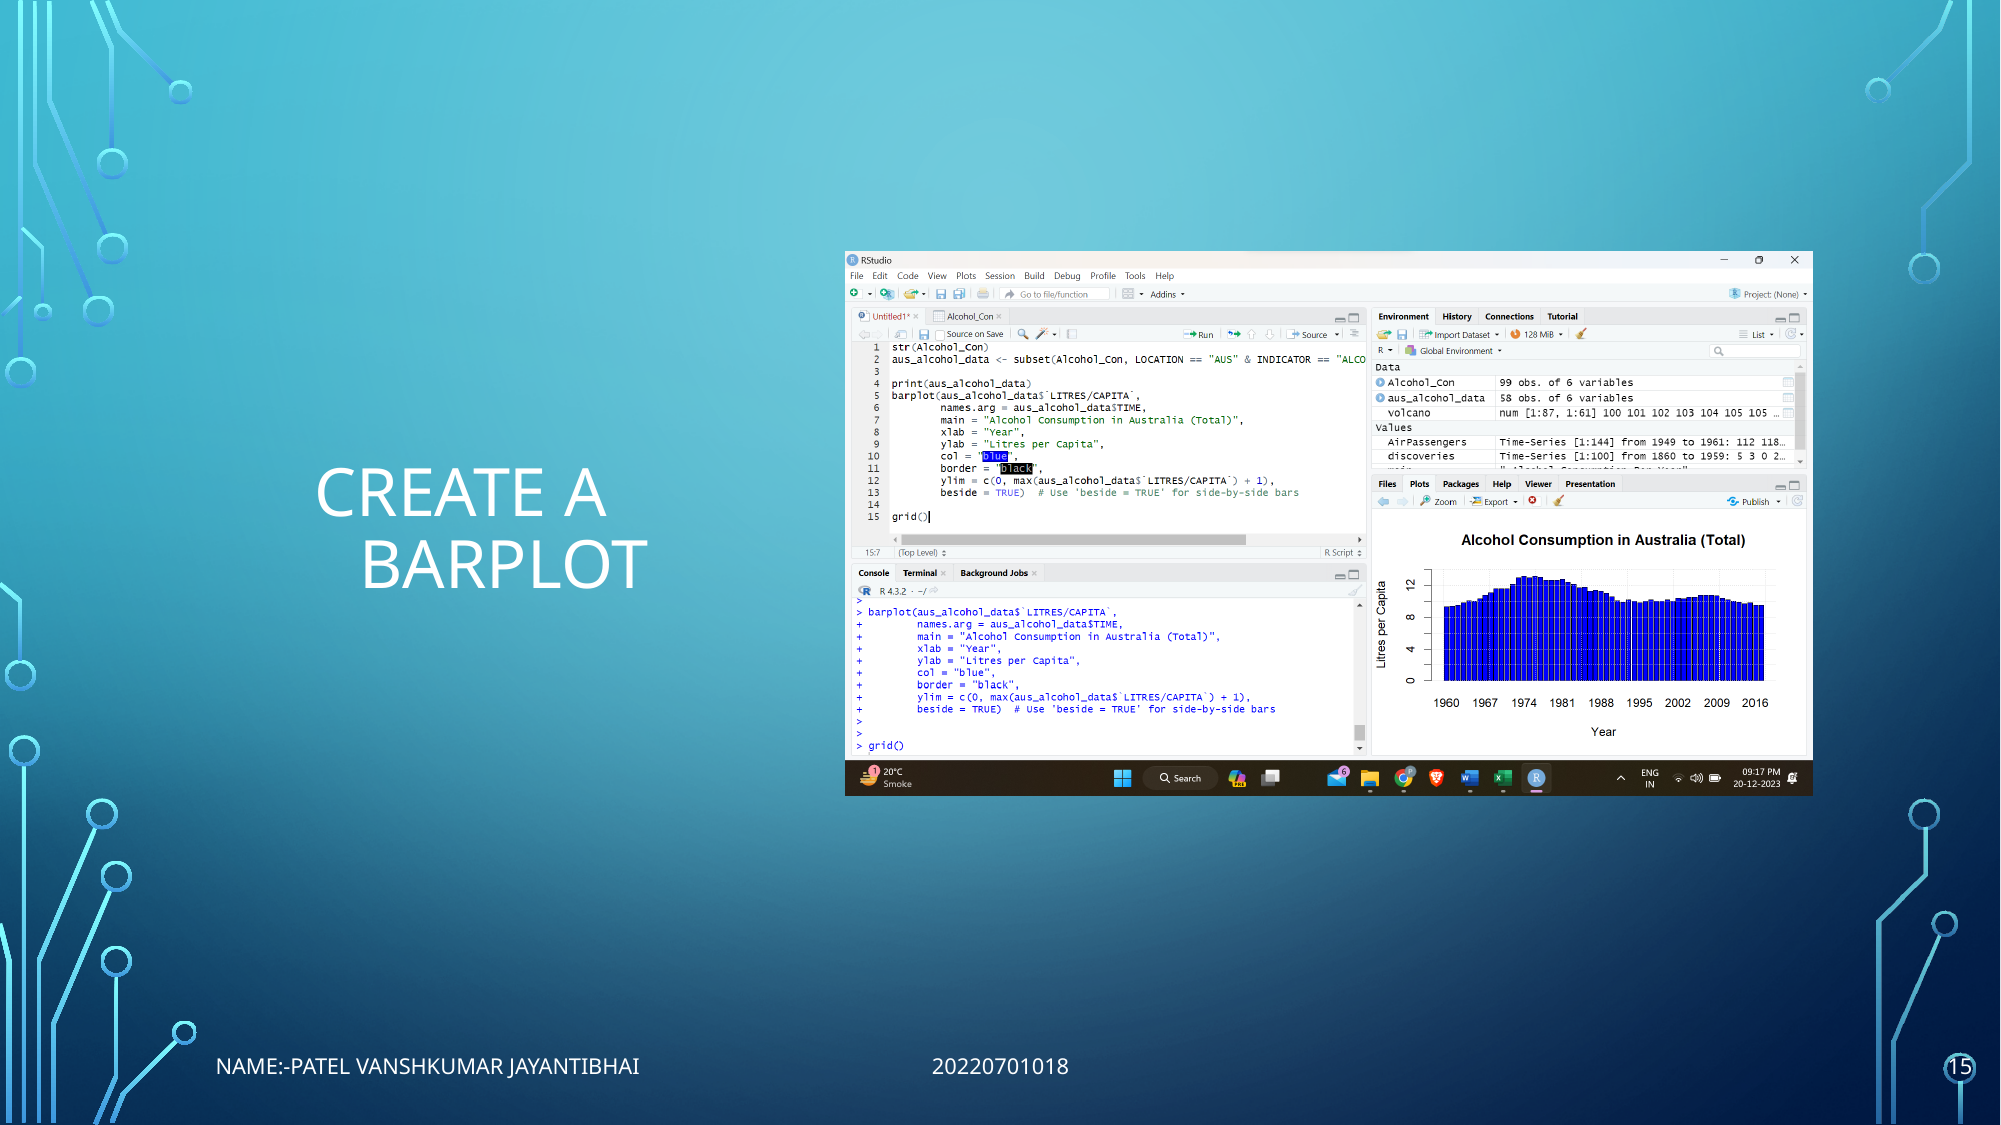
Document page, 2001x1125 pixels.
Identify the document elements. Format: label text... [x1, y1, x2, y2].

footer Name:-patel vanshkumar jayantibhai 20220701018 [200, 1036, 1225, 1097]
slide_number 15 [1861, 1037, 1988, 1098]
title create a BARPLOT [187, 436, 821, 611]
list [845, 251, 1813, 796]
